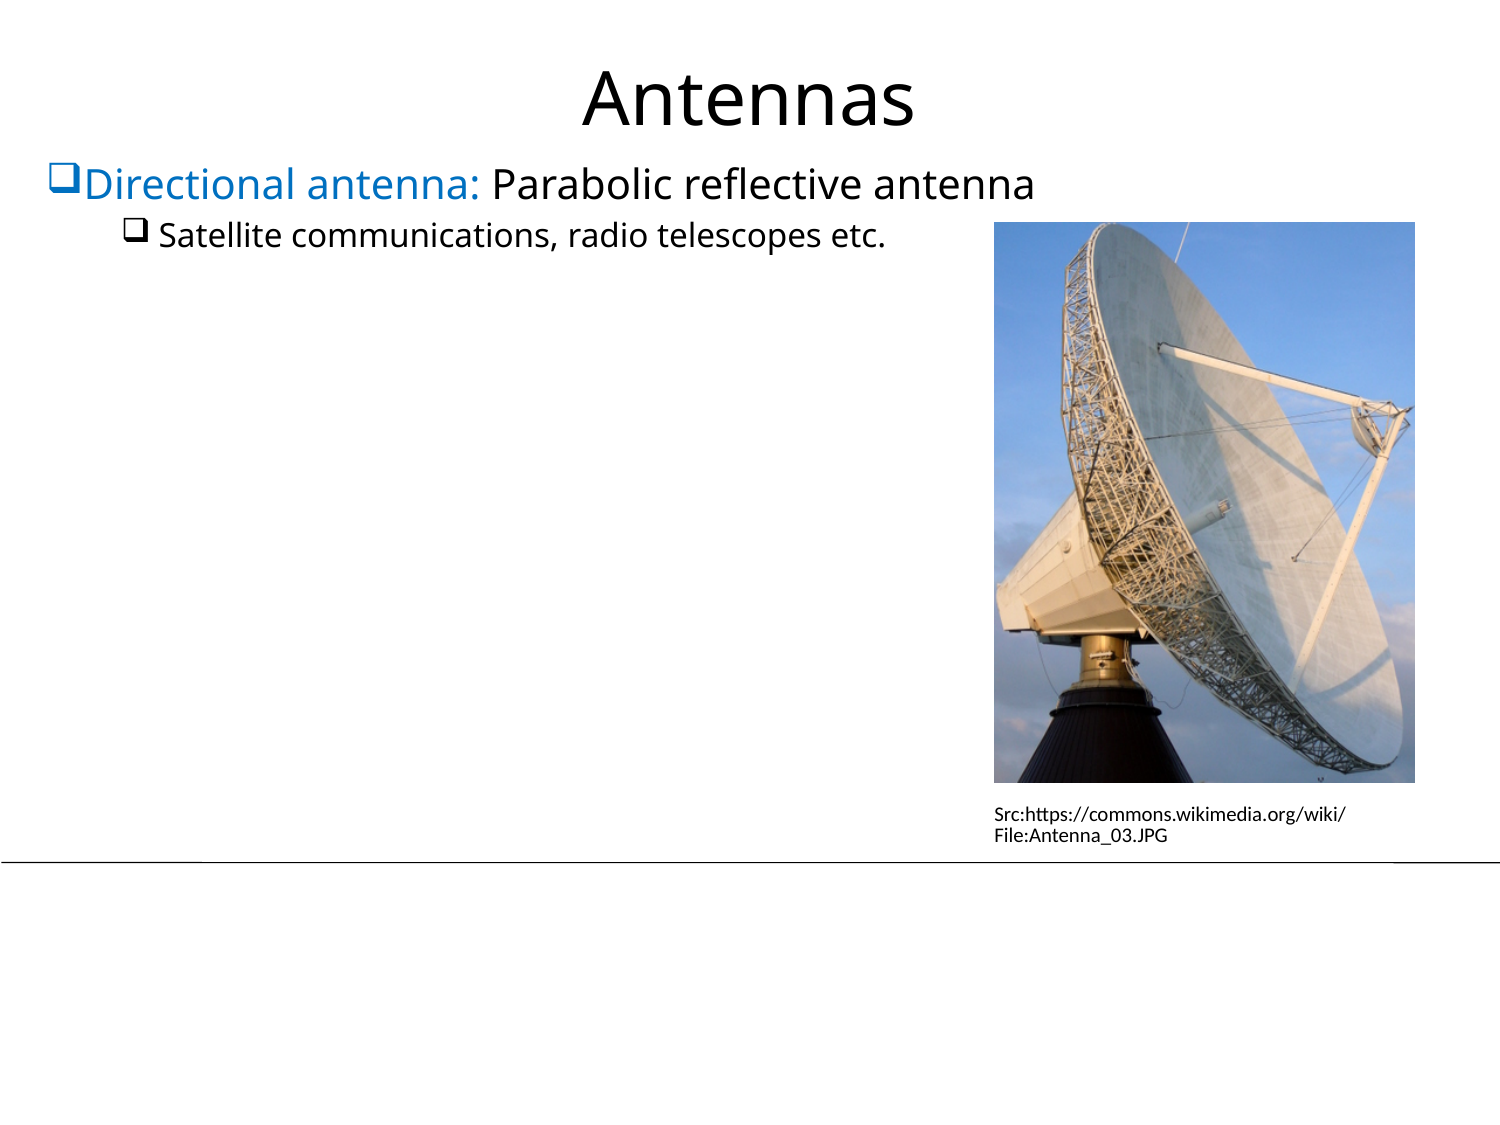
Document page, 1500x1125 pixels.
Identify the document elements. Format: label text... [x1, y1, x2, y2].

list Directional antenna: Parabolic reflective antenna Satellite communications, radio telescopes etc. [31, 156, 1469, 1011]
text_box Src:https://commons.wikimedia.org/wiki/File:Antenna_03.JPG [979, 797, 1415, 853]
title Antennas [62, 47, 1438, 156]
picture [994, 222, 1415, 783]
